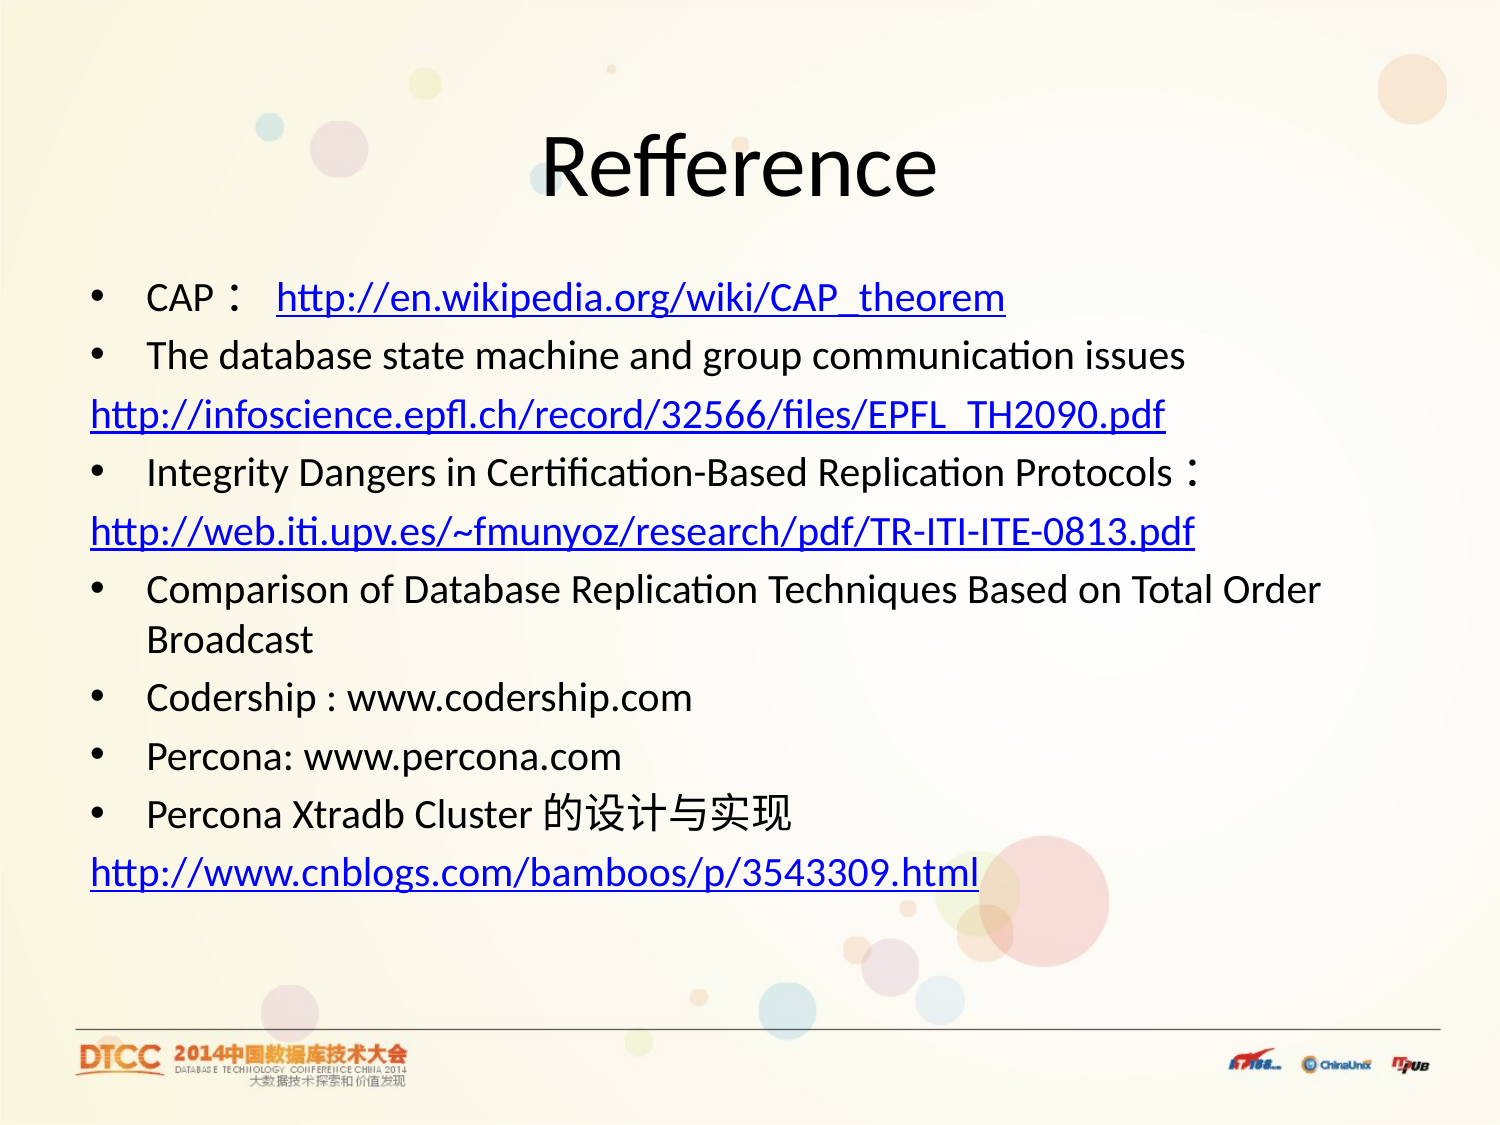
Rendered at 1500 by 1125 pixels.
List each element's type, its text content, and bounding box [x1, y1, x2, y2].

title Refference [64, 66, 1415, 254]
picture [0, 0, 1500, 1125]
list CAP：http://en.wikipedia.org/wiki/CAP_theorem The database state machine and group communication issues http://infoscience.epfl.ch/record/32566/files/EPFL_TH2090.pdf Integrity Dangers in Certiﬁcation-Based Replication Protocols： http://web.iti.upv.es/~fmunyoz/research/pdf/TR-ITI-ITE-0813.pdf Comparison of Database Replication Techniques Based on Total Order Broadcast Codership : www.codership.com Percona: www.percona.com Percona Xtradb Cluster的设计与实现 http://www.cnblogs.com/bamboos/p/3543309.html [75, 262, 1425, 1005]
